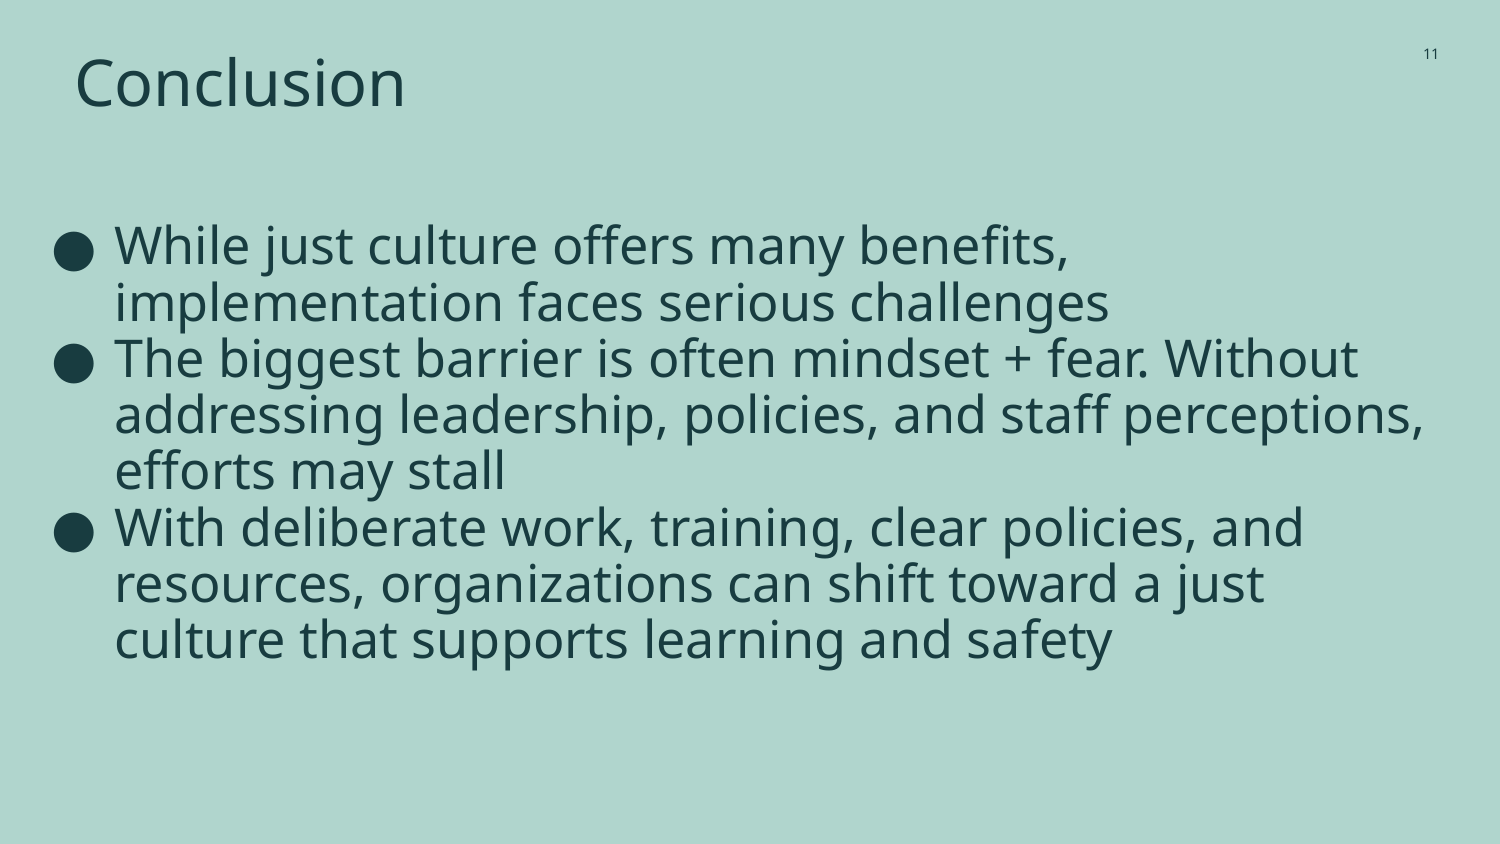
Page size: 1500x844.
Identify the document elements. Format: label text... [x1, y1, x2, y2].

title Conclusion [59, 35, 1500, 206]
title While just culture offers many benefits, implementation faces serious challenges The biggest barrier is often mindset + fear. Without addressing leadership, policies, and staff perceptions, efforts may stall With deliberate work, training, clear policies, and resources, organizations can shift toward a just culture that supports learning and safety [24, 205, 1466, 772]
